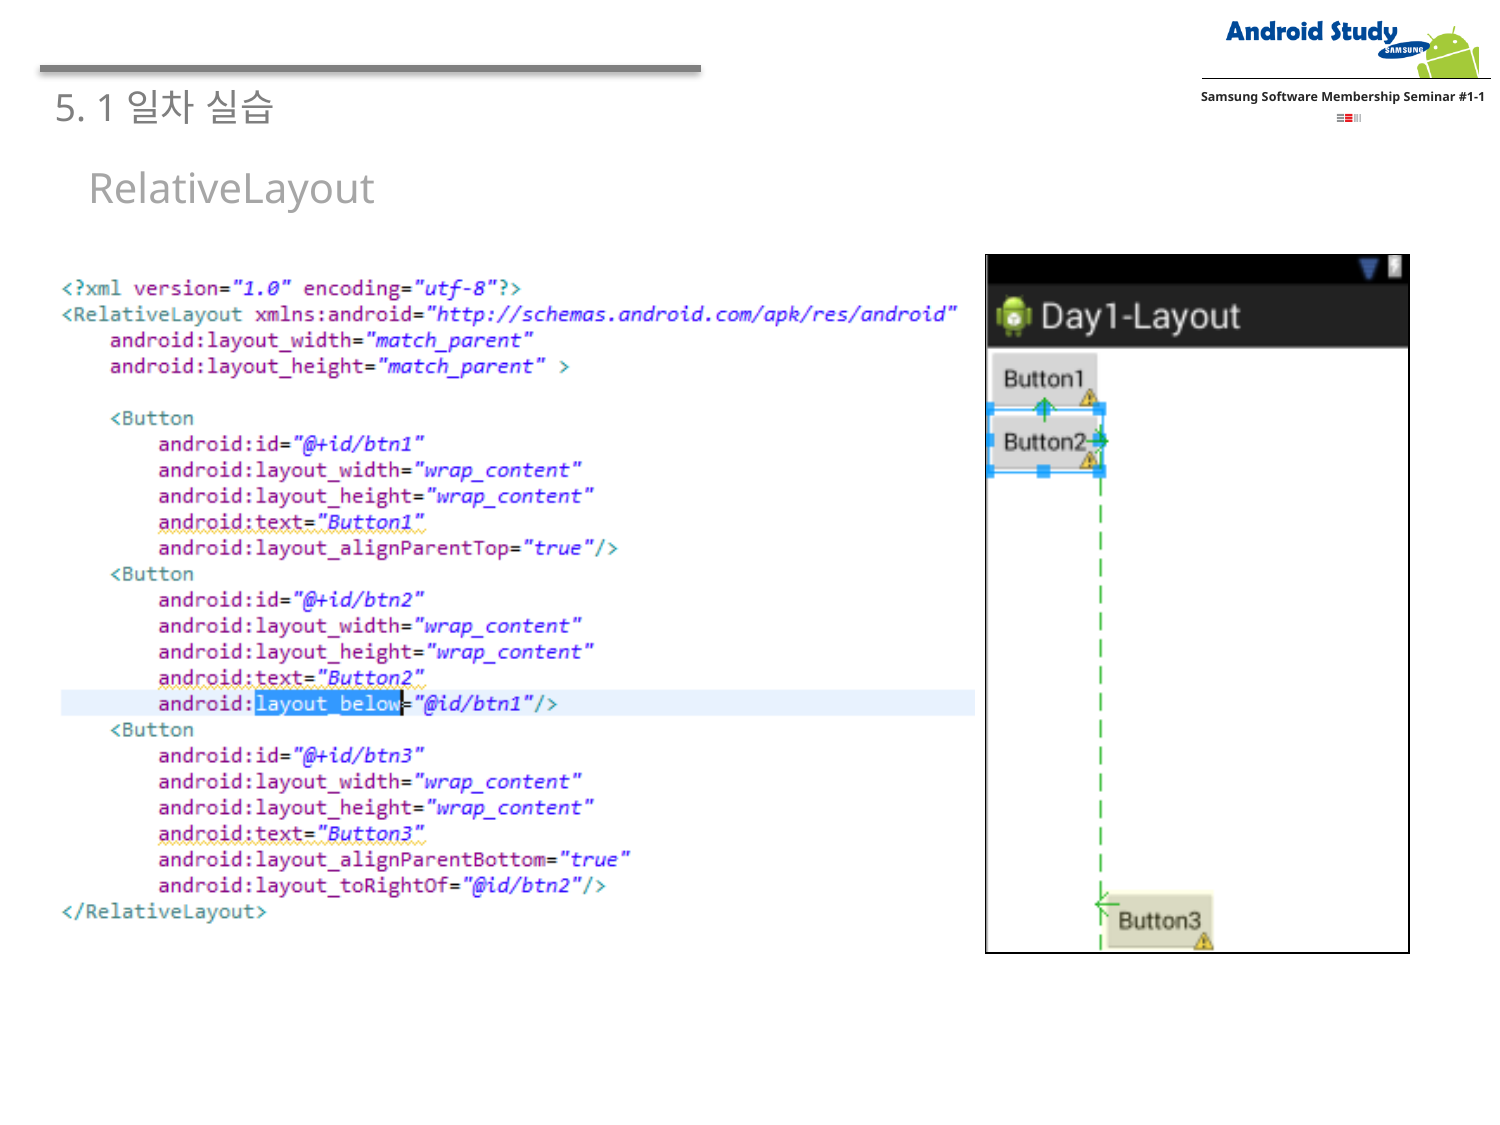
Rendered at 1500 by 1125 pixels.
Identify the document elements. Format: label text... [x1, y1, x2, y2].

picture [985, 255, 1409, 953]
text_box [1163, 13, 1500, 123]
picture [57, 273, 975, 929]
text_box RelativeLayout [73, 154, 390, 220]
text_box 5. 1일차 실습 [39, 77, 301, 137]
